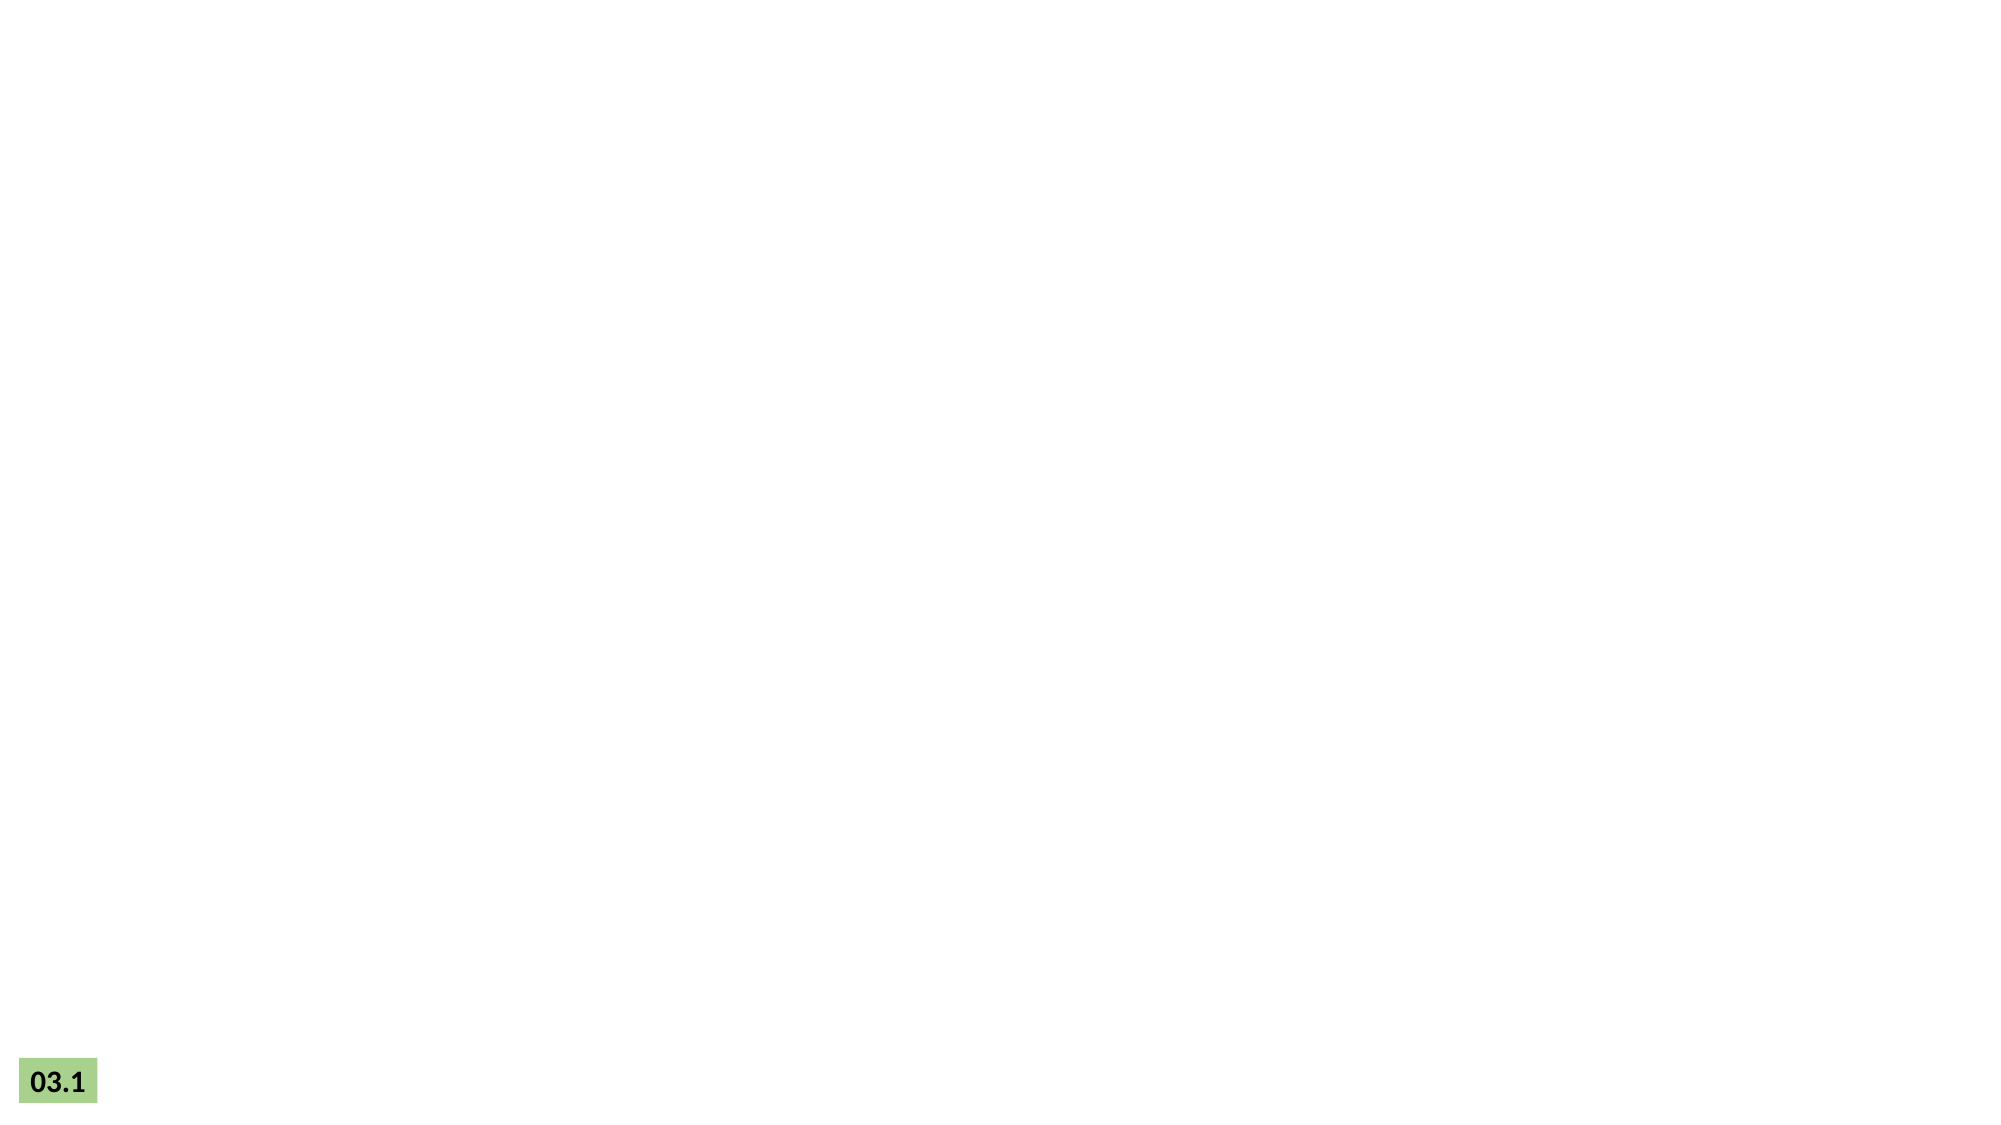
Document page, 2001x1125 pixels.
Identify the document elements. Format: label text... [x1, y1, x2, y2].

text_box 03.1 [19, 1057, 98, 1103]
